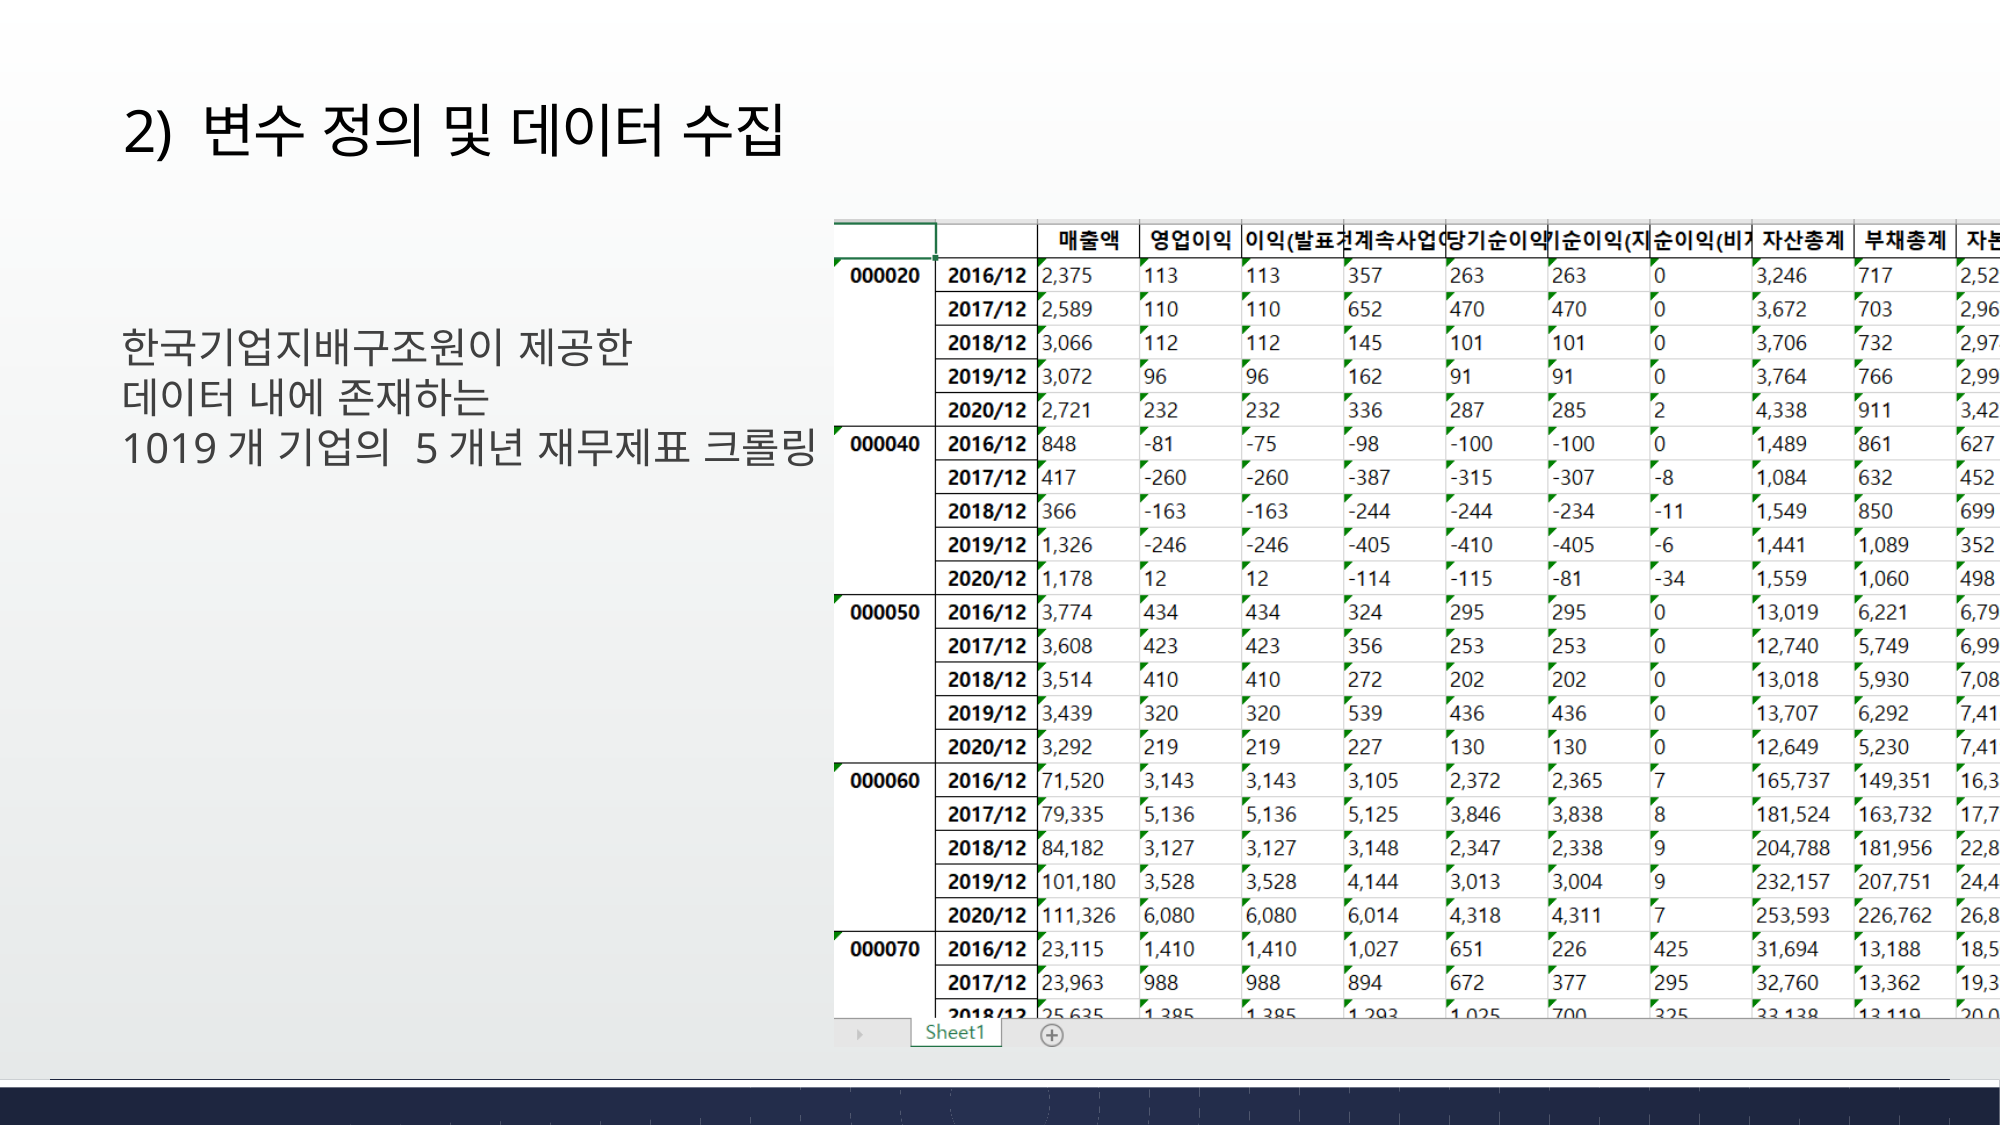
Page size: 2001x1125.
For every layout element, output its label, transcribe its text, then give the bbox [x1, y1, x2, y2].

text_box 한국기업지배구조원이 제공한 데이터 내에 존재하는 1019개 기업의 5개년 재무제표 크롤링 [106, 314, 834, 480]
picture [834, 219, 2000, 1047]
text_box 2) 변수 정의 및 데이터 수집 [90, 128, 1091, 171]
